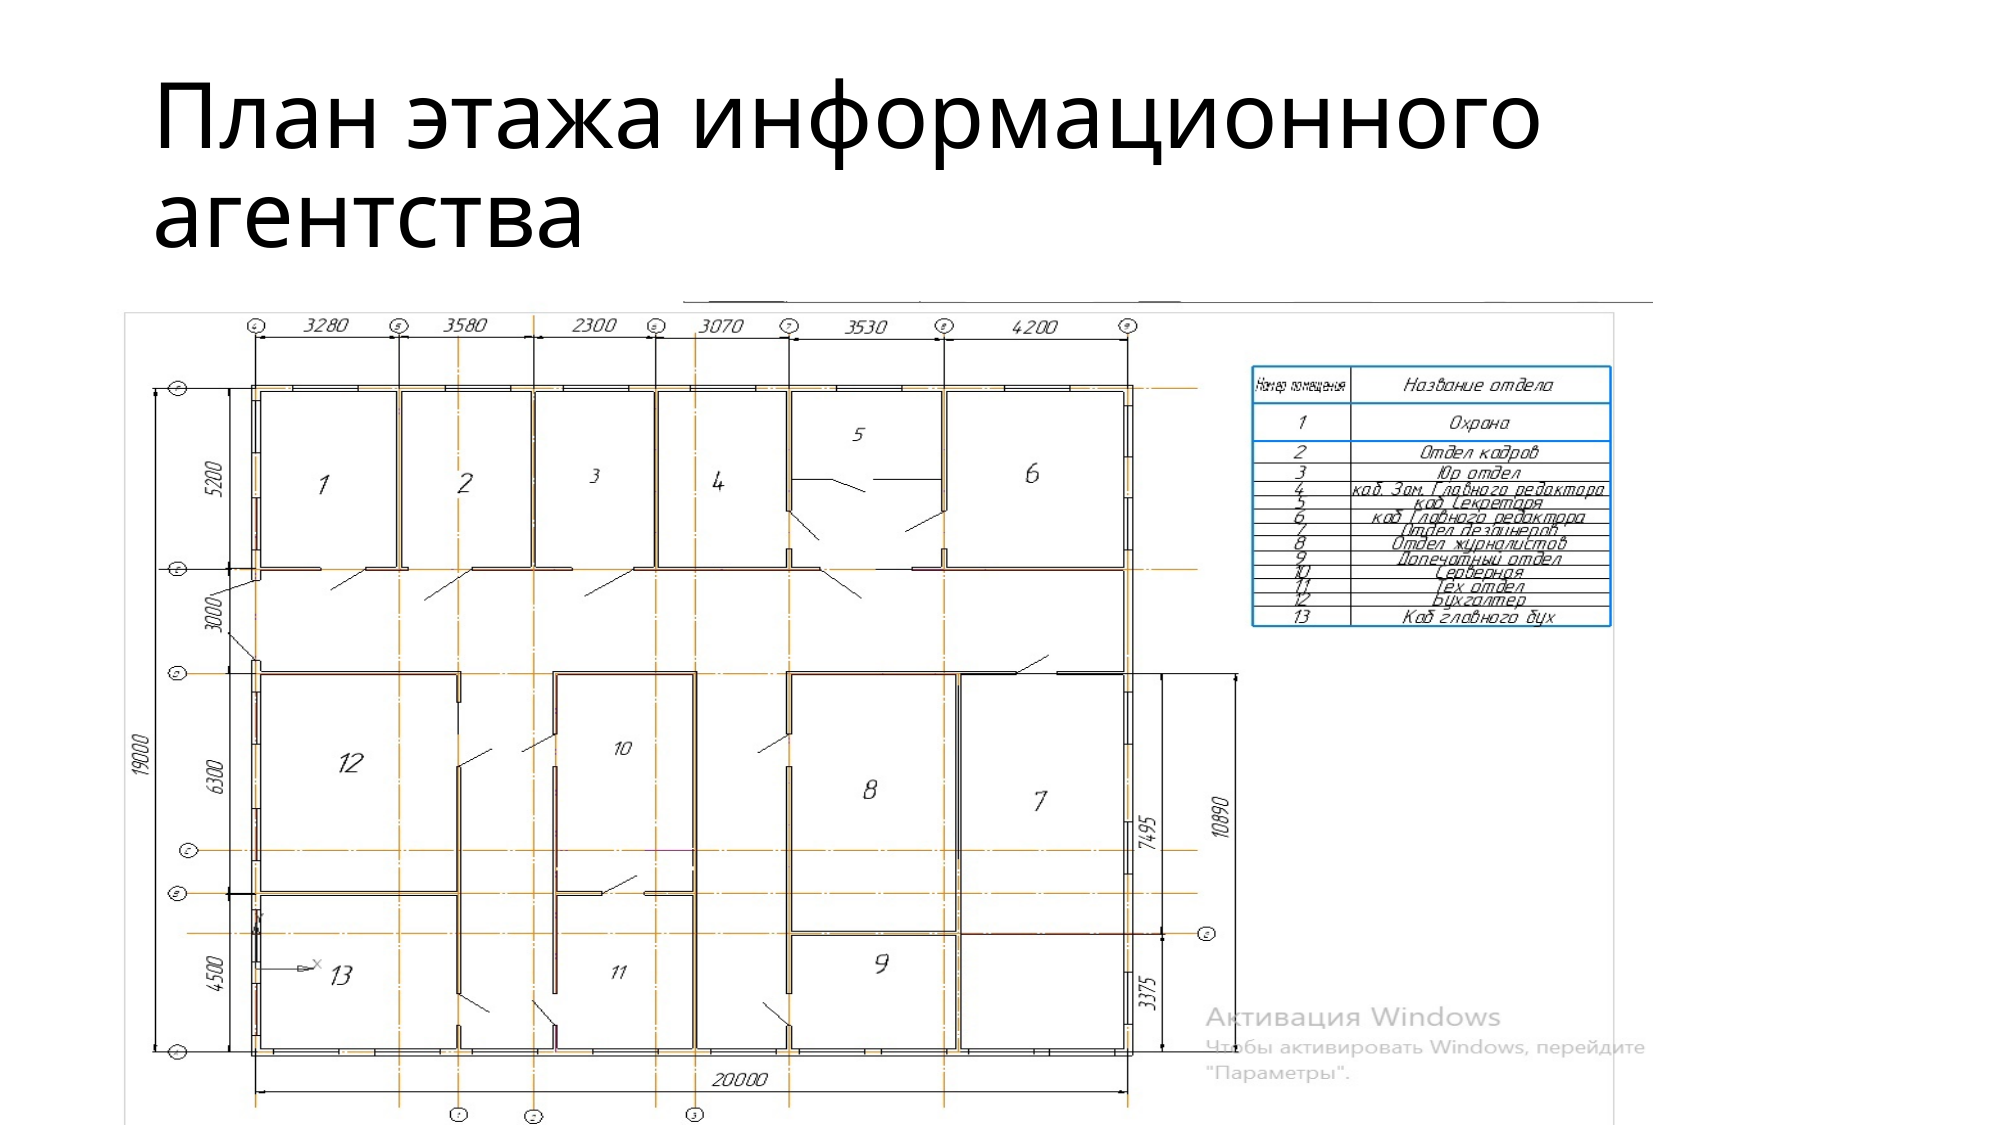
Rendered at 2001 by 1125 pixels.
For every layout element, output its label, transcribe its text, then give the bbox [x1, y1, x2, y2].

picture [96, 301, 1653, 1125]
title План этажа информационного агентства [137, 59, 1863, 278]
